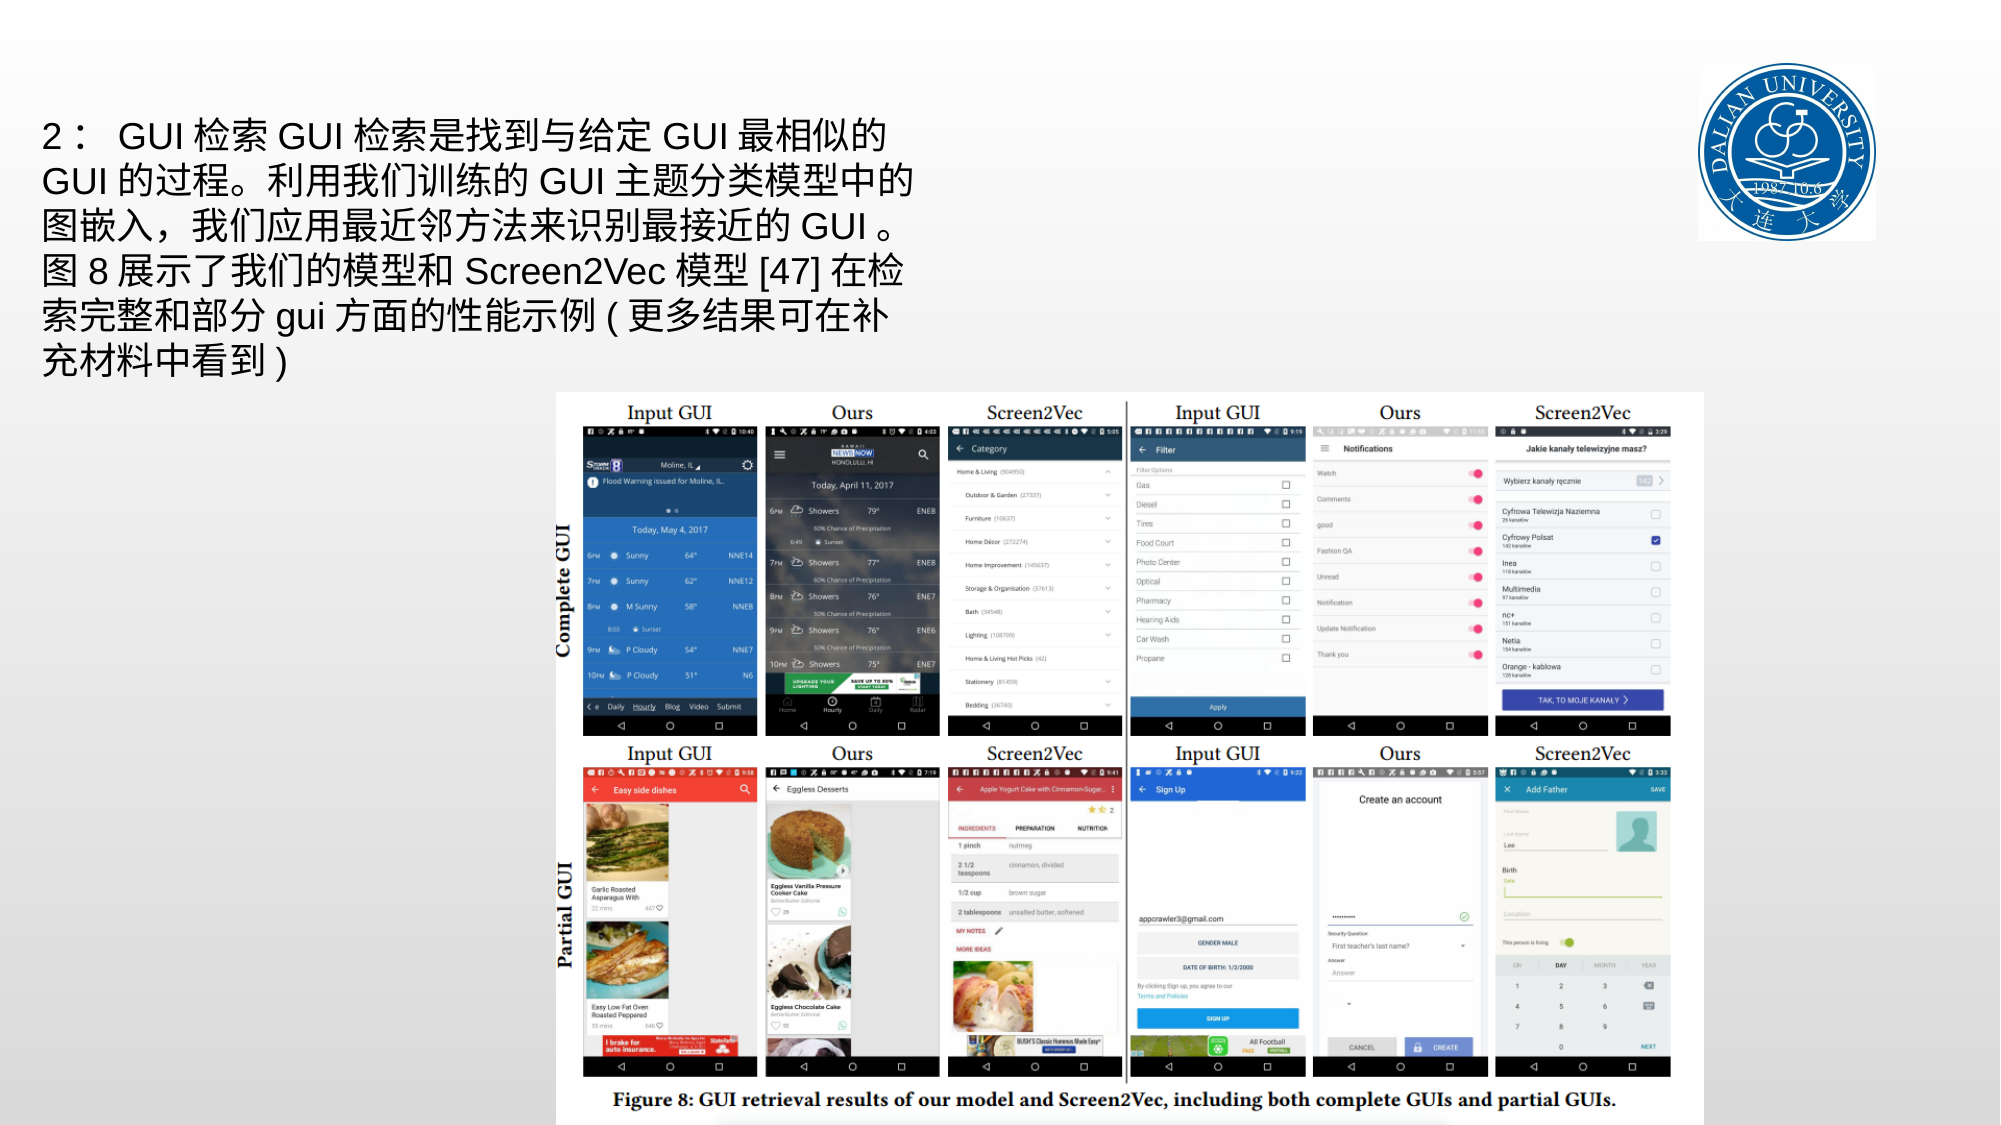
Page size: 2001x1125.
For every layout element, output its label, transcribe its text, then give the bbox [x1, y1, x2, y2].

picture [556, 392, 1704, 1125]
text_box 2：GUI检索GUI检索是找到与给定GUI最相似的GUI的过程。利用我们训练的GUI主题分类模型中的图嵌入，我们应用最近邻方法来识别最接近的GUI。图8展示了我们的模型和Screen2Vec模型[47]在检索完整和部分gui方面的性能示例(更多结果可在补充材料中看到) [26, 104, 932, 390]
picture [1698, 63, 1876, 241]
